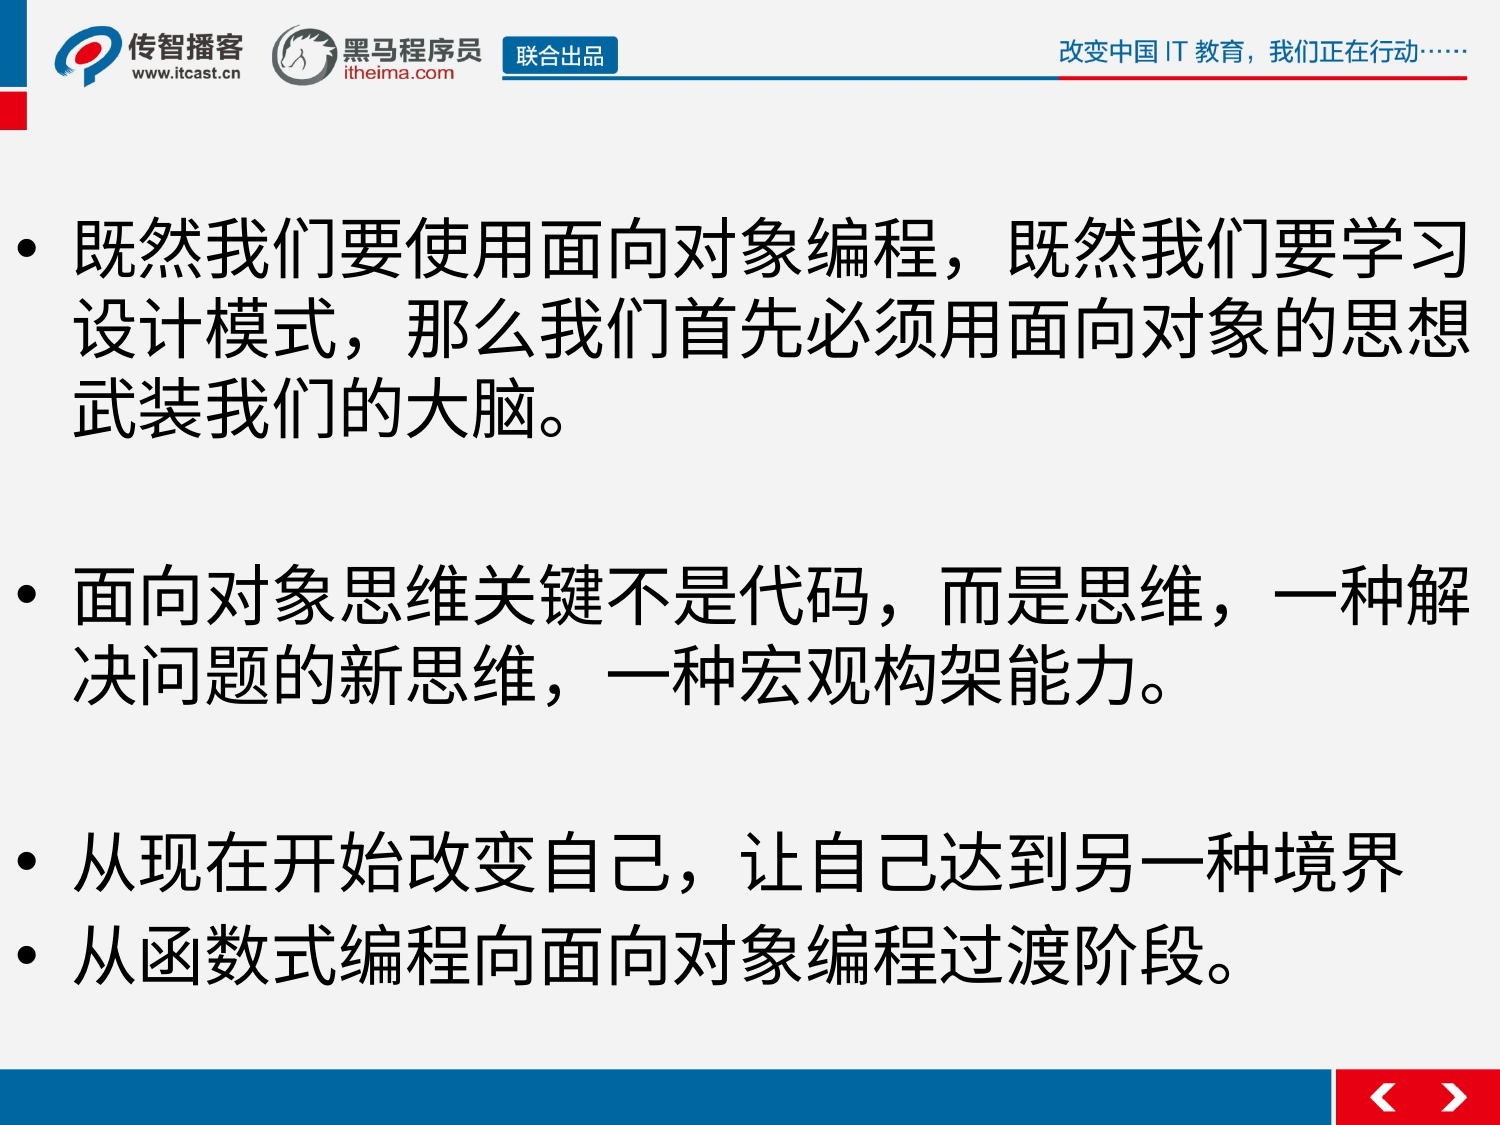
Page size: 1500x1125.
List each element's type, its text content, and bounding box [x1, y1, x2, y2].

list 既然我们要使用面向对象编程，既然我们要学习设计模式，那么我们首先必须用面向对象的思想武装我们的大脑。 面向对象思维关键不是代码，而是思维，一种解决问题的新思维，一种宏观构架能力。 从现在开始改变自己，让自己达到另一种境界 从函数式编程向面向对象编程过渡阶段。 [0, 199, 1500, 1005]
picture [0, 1005, 1500, 1125]
picture [0, 0, 1500, 199]
